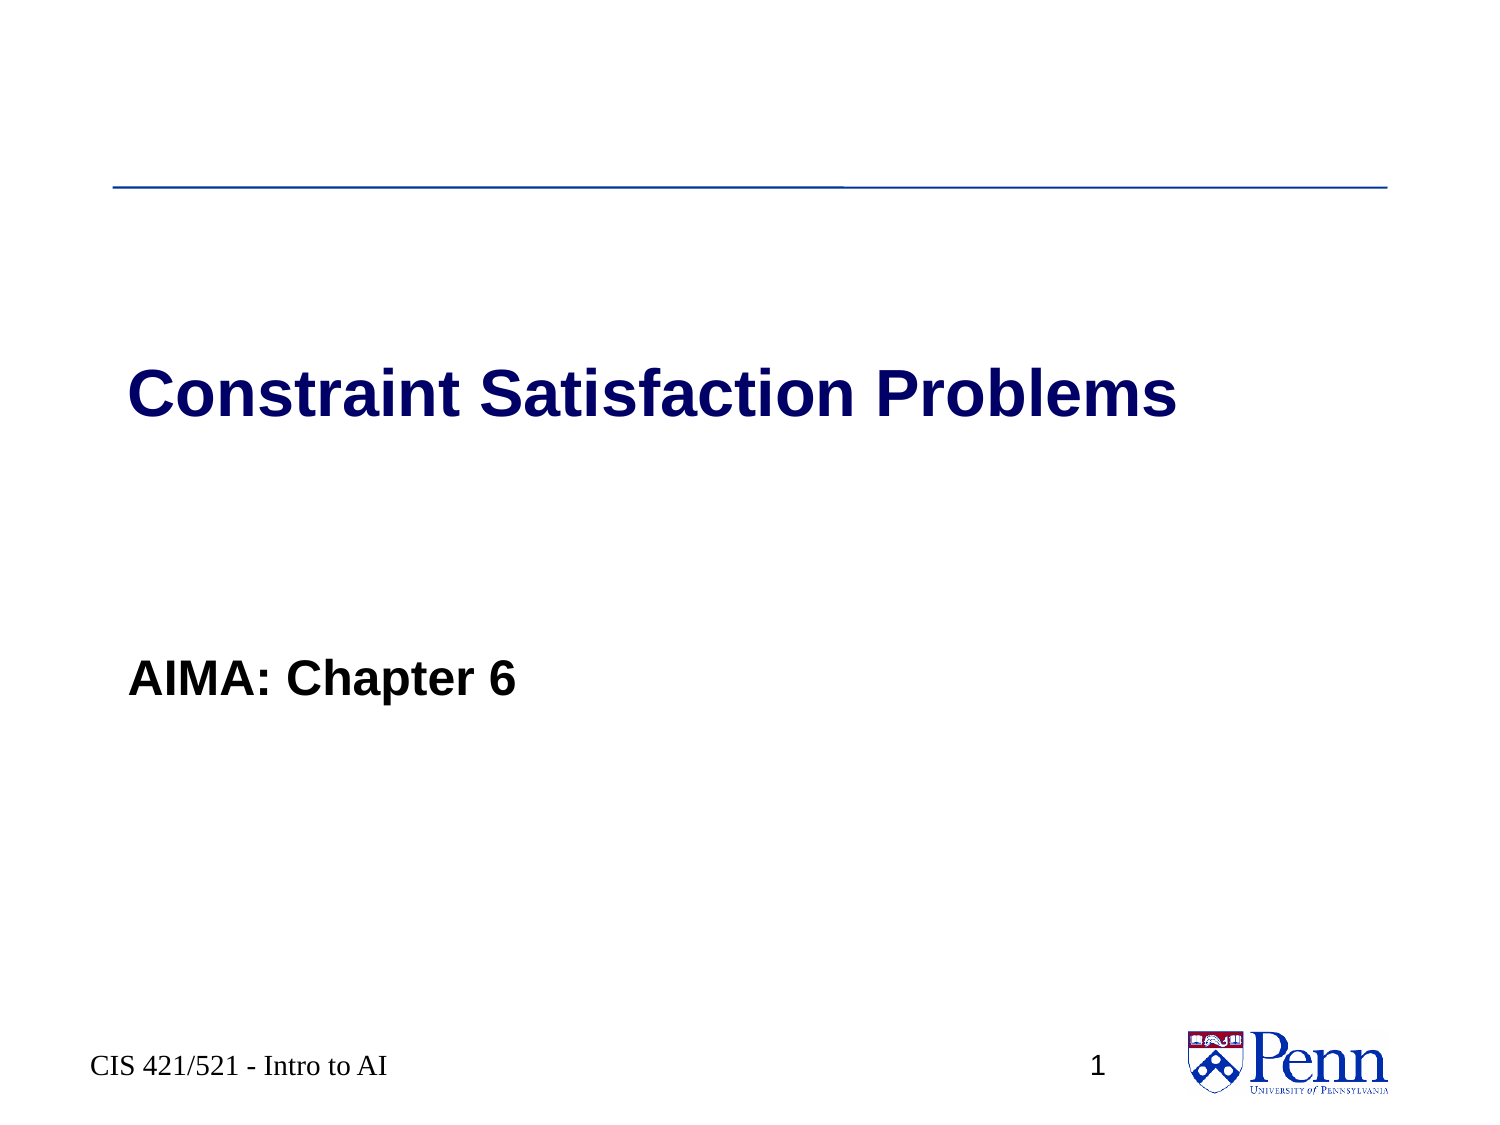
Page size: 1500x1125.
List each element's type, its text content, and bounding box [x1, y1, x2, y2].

title Constraint Satisfaction Problems [112, 349, 1388, 591]
slide_number 1 [1074, 1024, 1426, 1103]
slide_number CIS 421/521 - Intro to AI [74, 1024, 426, 1103]
subtitle AIMA: Chapter 6 [112, 637, 1276, 926]
